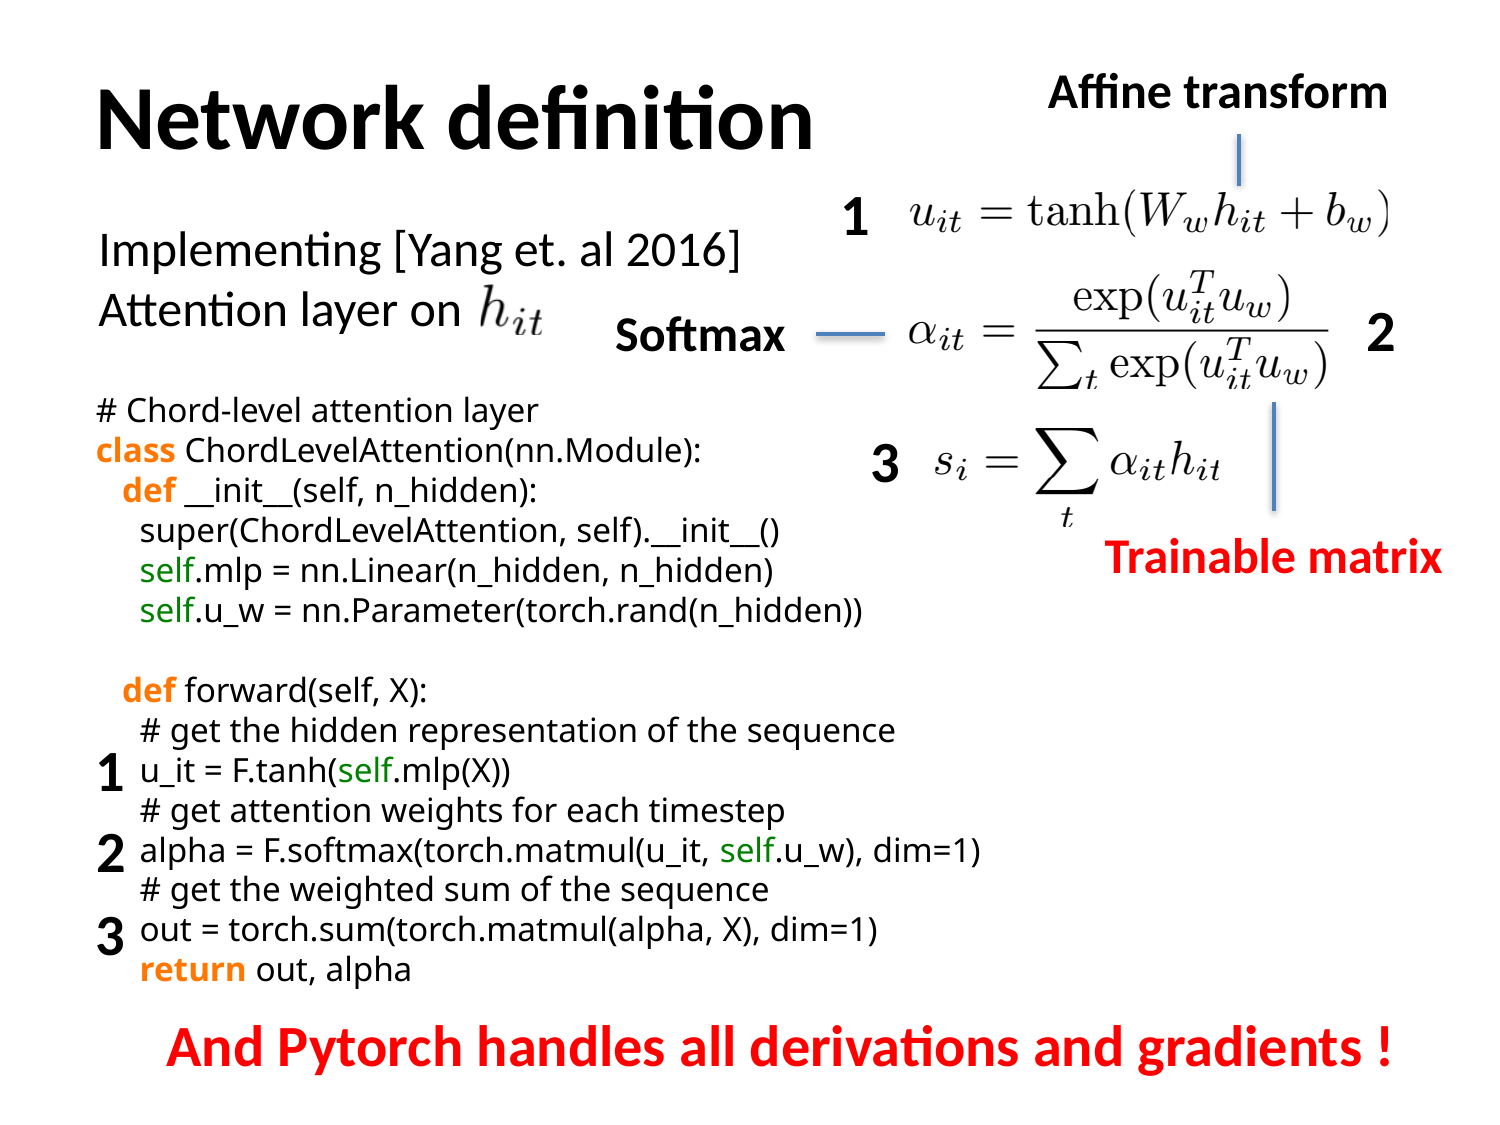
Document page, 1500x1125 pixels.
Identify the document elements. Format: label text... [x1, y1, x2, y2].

title Network definition [80, 50, 1482, 130]
picture [909, 269, 1329, 390]
picture [908, 187, 1388, 237]
picture [935, 427, 1219, 528]
text_box Softmax [600, 293, 801, 369]
text_box Trainable matrix [1089, 516, 1458, 592]
text_box 1 [80, 726, 140, 811]
text_box And Pytorch handles all derivations and gradients ! [151, 1000, 1410, 1086]
text_box 1 [825, 170, 885, 255]
text_box 2 [82, 806, 142, 892]
text_box 3 [80, 889, 140, 975]
text_box # Chord-level attention layer class ChordLevelAttention(nn.Module): def __init__(self, n_hidden): super(ChordLevelAttention, self).__init__() self.mlp = nn.Linear(n_hidden, n_hidden) self.u_w = nn.Parameter(torch.rand(n_hidden)) def forward(self, X): # get the hidden representation of the sequence u_it = F.tanh(self.mlp(X)) # get attention weights for each timestep alpha = F.softmax(torch.matmul(u_it, self.u_w), dim=1) # get the weighted sum of the sequence out = torch.sum(torch.matmul(alpha, X), dim=1) return out, alpha [80, 356, 1447, 1022]
text_box Affine transform [1033, 50, 1404, 126]
text_box 3 [855, 416, 915, 502]
text_box Implementing [Yang et. al 2016] Attention layer on [83, 209, 769, 344]
picture [480, 283, 542, 335]
text_box 2 [1352, 285, 1412, 371]
